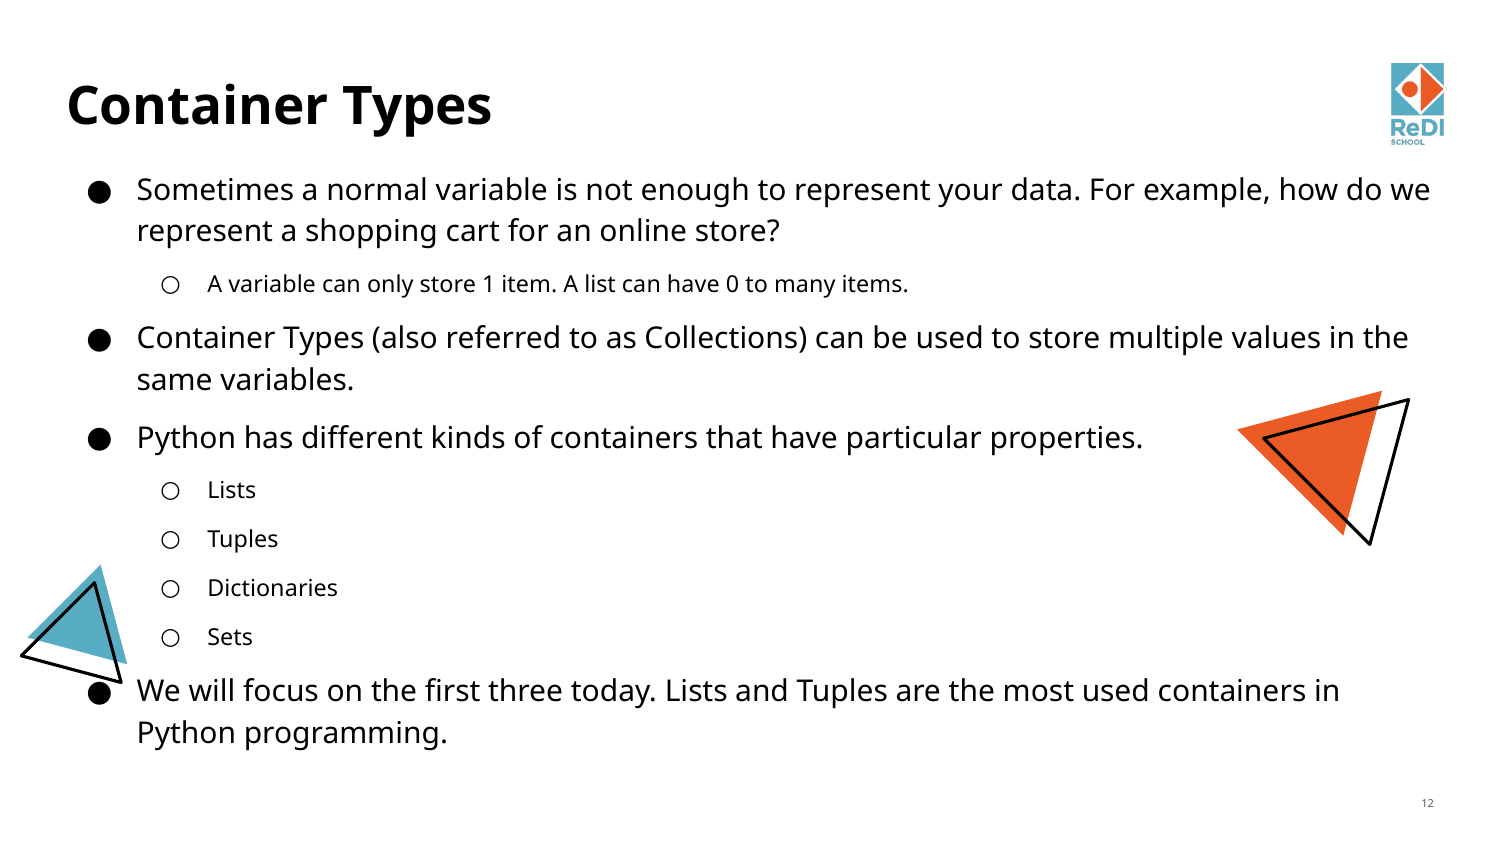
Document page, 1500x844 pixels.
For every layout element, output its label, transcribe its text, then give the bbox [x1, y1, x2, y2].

picture [1391, 63, 1447, 145]
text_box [1261, 369, 1438, 513]
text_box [32, 592, 154, 692]
slide_number ‹#› [1388, 781, 1449, 827]
title Container Types [51, 56, 1388, 150]
list Sometimes a normal variable is not enough to represent your data. For example, how do we represent a shopping cart for an online store? A variable can only store 1 item. A list can have 0 to many items. Container Types (also referred to as Collections) can be used to store multiple values in the same variables. Python has different kinds of containers that have particular properties. Lists Tuples Dictionaries Sets We will focus on the first three today. Lists and Tuples are the most used containers in Python programming. [51, 150, 1449, 765]
